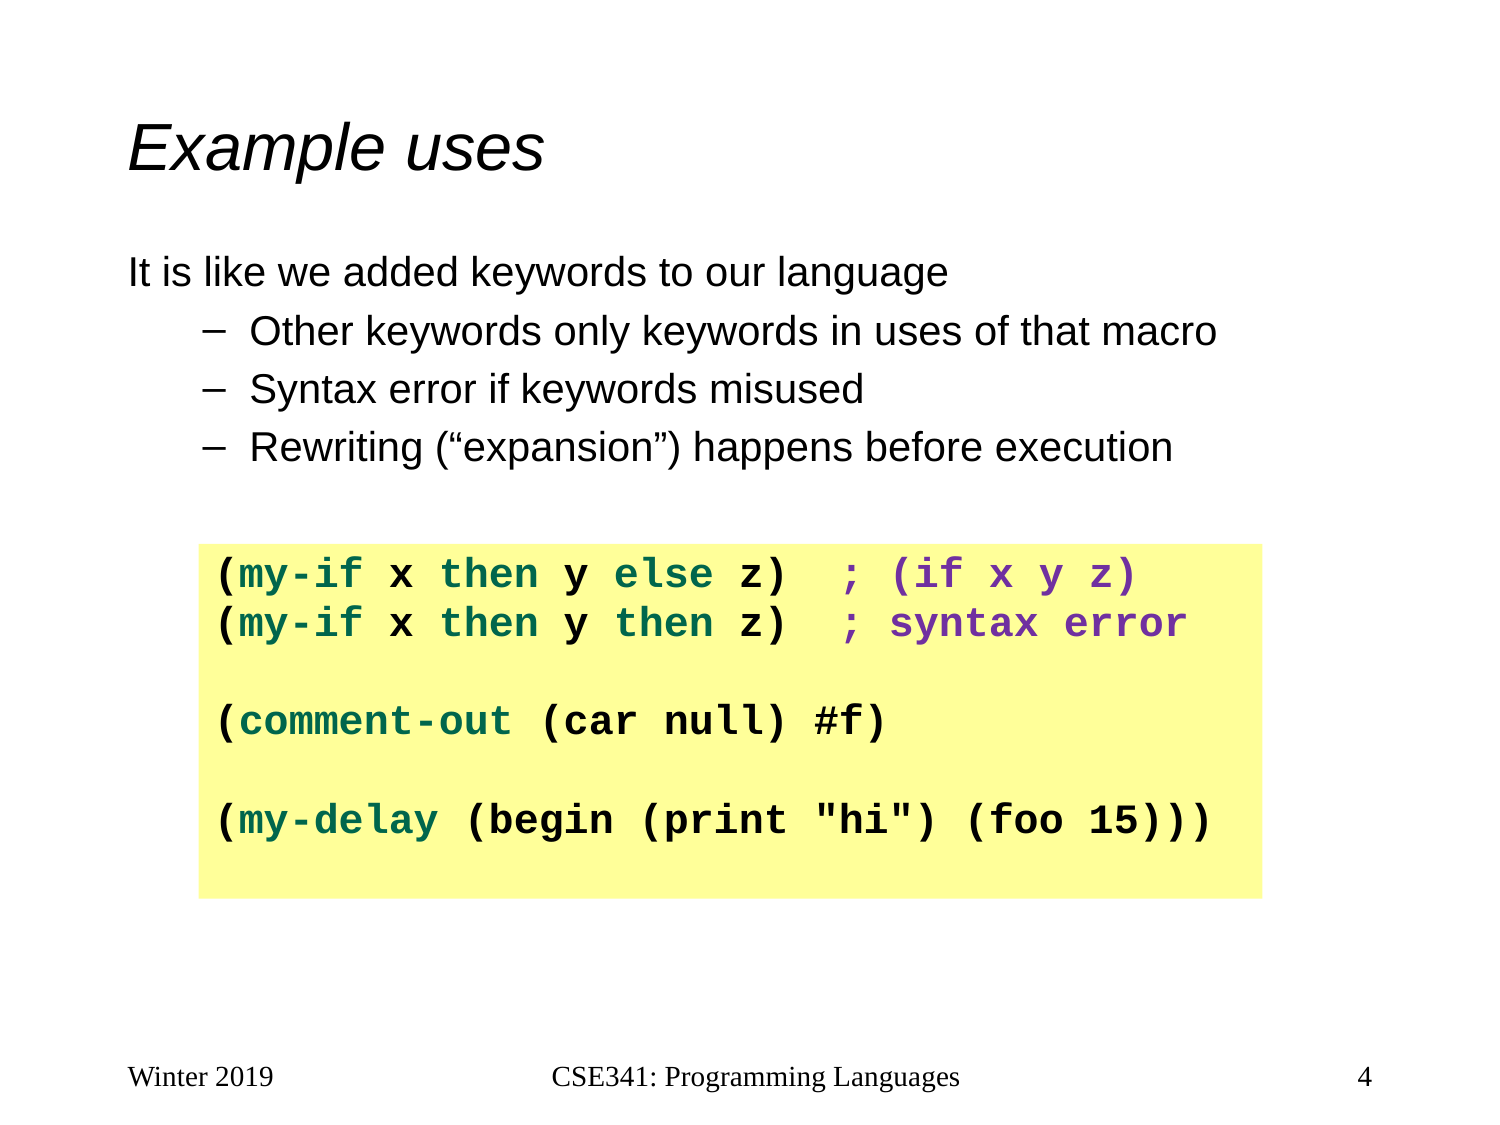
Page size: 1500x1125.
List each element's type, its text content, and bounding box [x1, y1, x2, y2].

slide_number ‹#› [1074, 1050, 1388, 1125]
footer CSE341: Programming Languages [474, 1050, 1038, 1125]
list It is like we added keywords to our language Other keywords only keywords in uses of that macro Syntax error if keywords misused Rewriting (“expansion”) happens before execution [112, 237, 1388, 488]
title Example uses [112, 50, 1388, 237]
text_box (my-if x then y else z) ; (if x y z) (my-if x then y then z) ; syntax error (comment-out (car null) #f) (my-delay (begin (print "hi") (foo 15))) [198, 543, 1263, 899]
slide_number Winter 2019 [112, 1050, 425, 1125]
